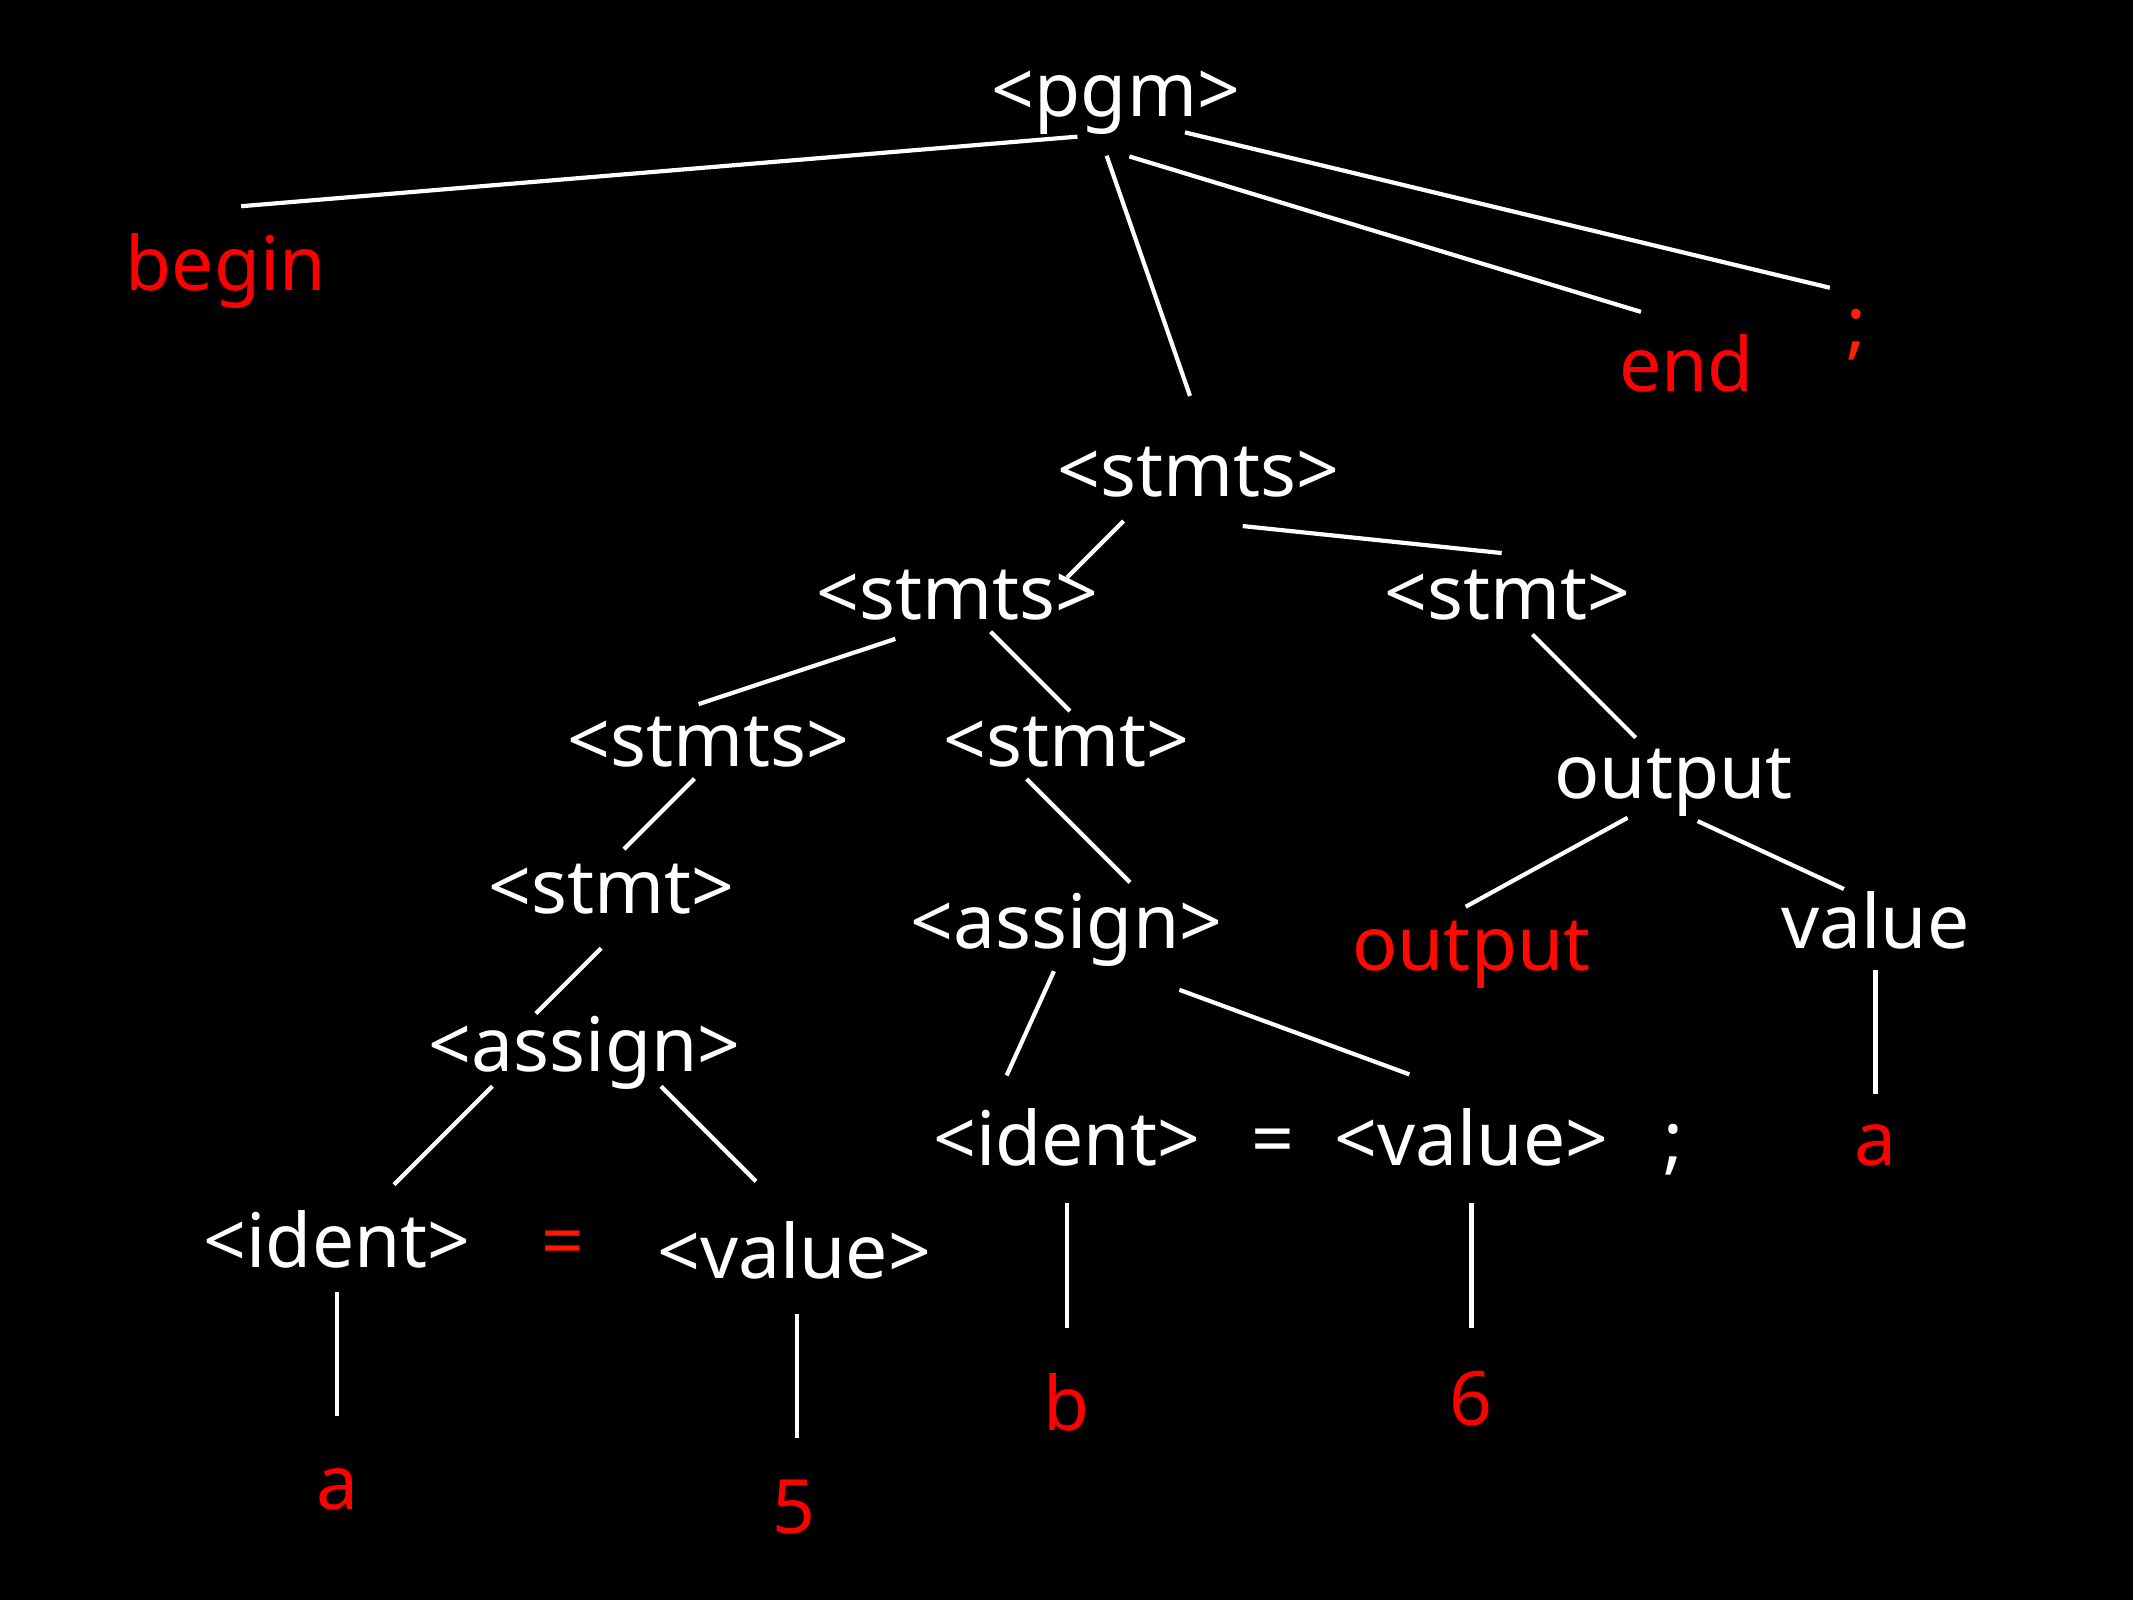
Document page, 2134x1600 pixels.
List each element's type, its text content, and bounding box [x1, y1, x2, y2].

text_box a [1846, 1082, 1905, 1189]
text_box <value> [649, 1195, 940, 1302]
text_box output [1546, 715, 1802, 823]
text_box b [1035, 1347, 1099, 1454]
text_box = [532, 1183, 593, 1291]
text_box <stmt> [1375, 535, 1639, 643]
text_box ; [1655, 1082, 1693, 1189]
text_box <stmts> [559, 682, 858, 790]
text_box = [1243, 1082, 1304, 1189]
text_box end [1610, 307, 1763, 415]
text_box <stmt> [480, 830, 744, 937]
text_box <assign> [902, 865, 1231, 972]
text_box <stmts> [1048, 412, 1348, 520]
text_box 6 [1441, 1342, 1502, 1450]
text_box begin [117, 207, 335, 314]
text_box a [307, 1426, 367, 1533]
text_box <pgm> [983, 33, 1249, 140]
text_box <ident> [924, 1082, 1209, 1189]
text_box value [1773, 865, 1978, 972]
text_box <ident> [195, 1183, 480, 1291]
text_box output [1344, 887, 1599, 995]
text_box <stmt> [935, 682, 1199, 790]
text_box 5 [764, 1450, 825, 1558]
text_box <stmts> [808, 535, 1108, 643]
text_box ; [1838, 266, 1876, 374]
text_box <assign> [420, 988, 750, 1095]
text_box <value> [1326, 1082, 1617, 1189]
